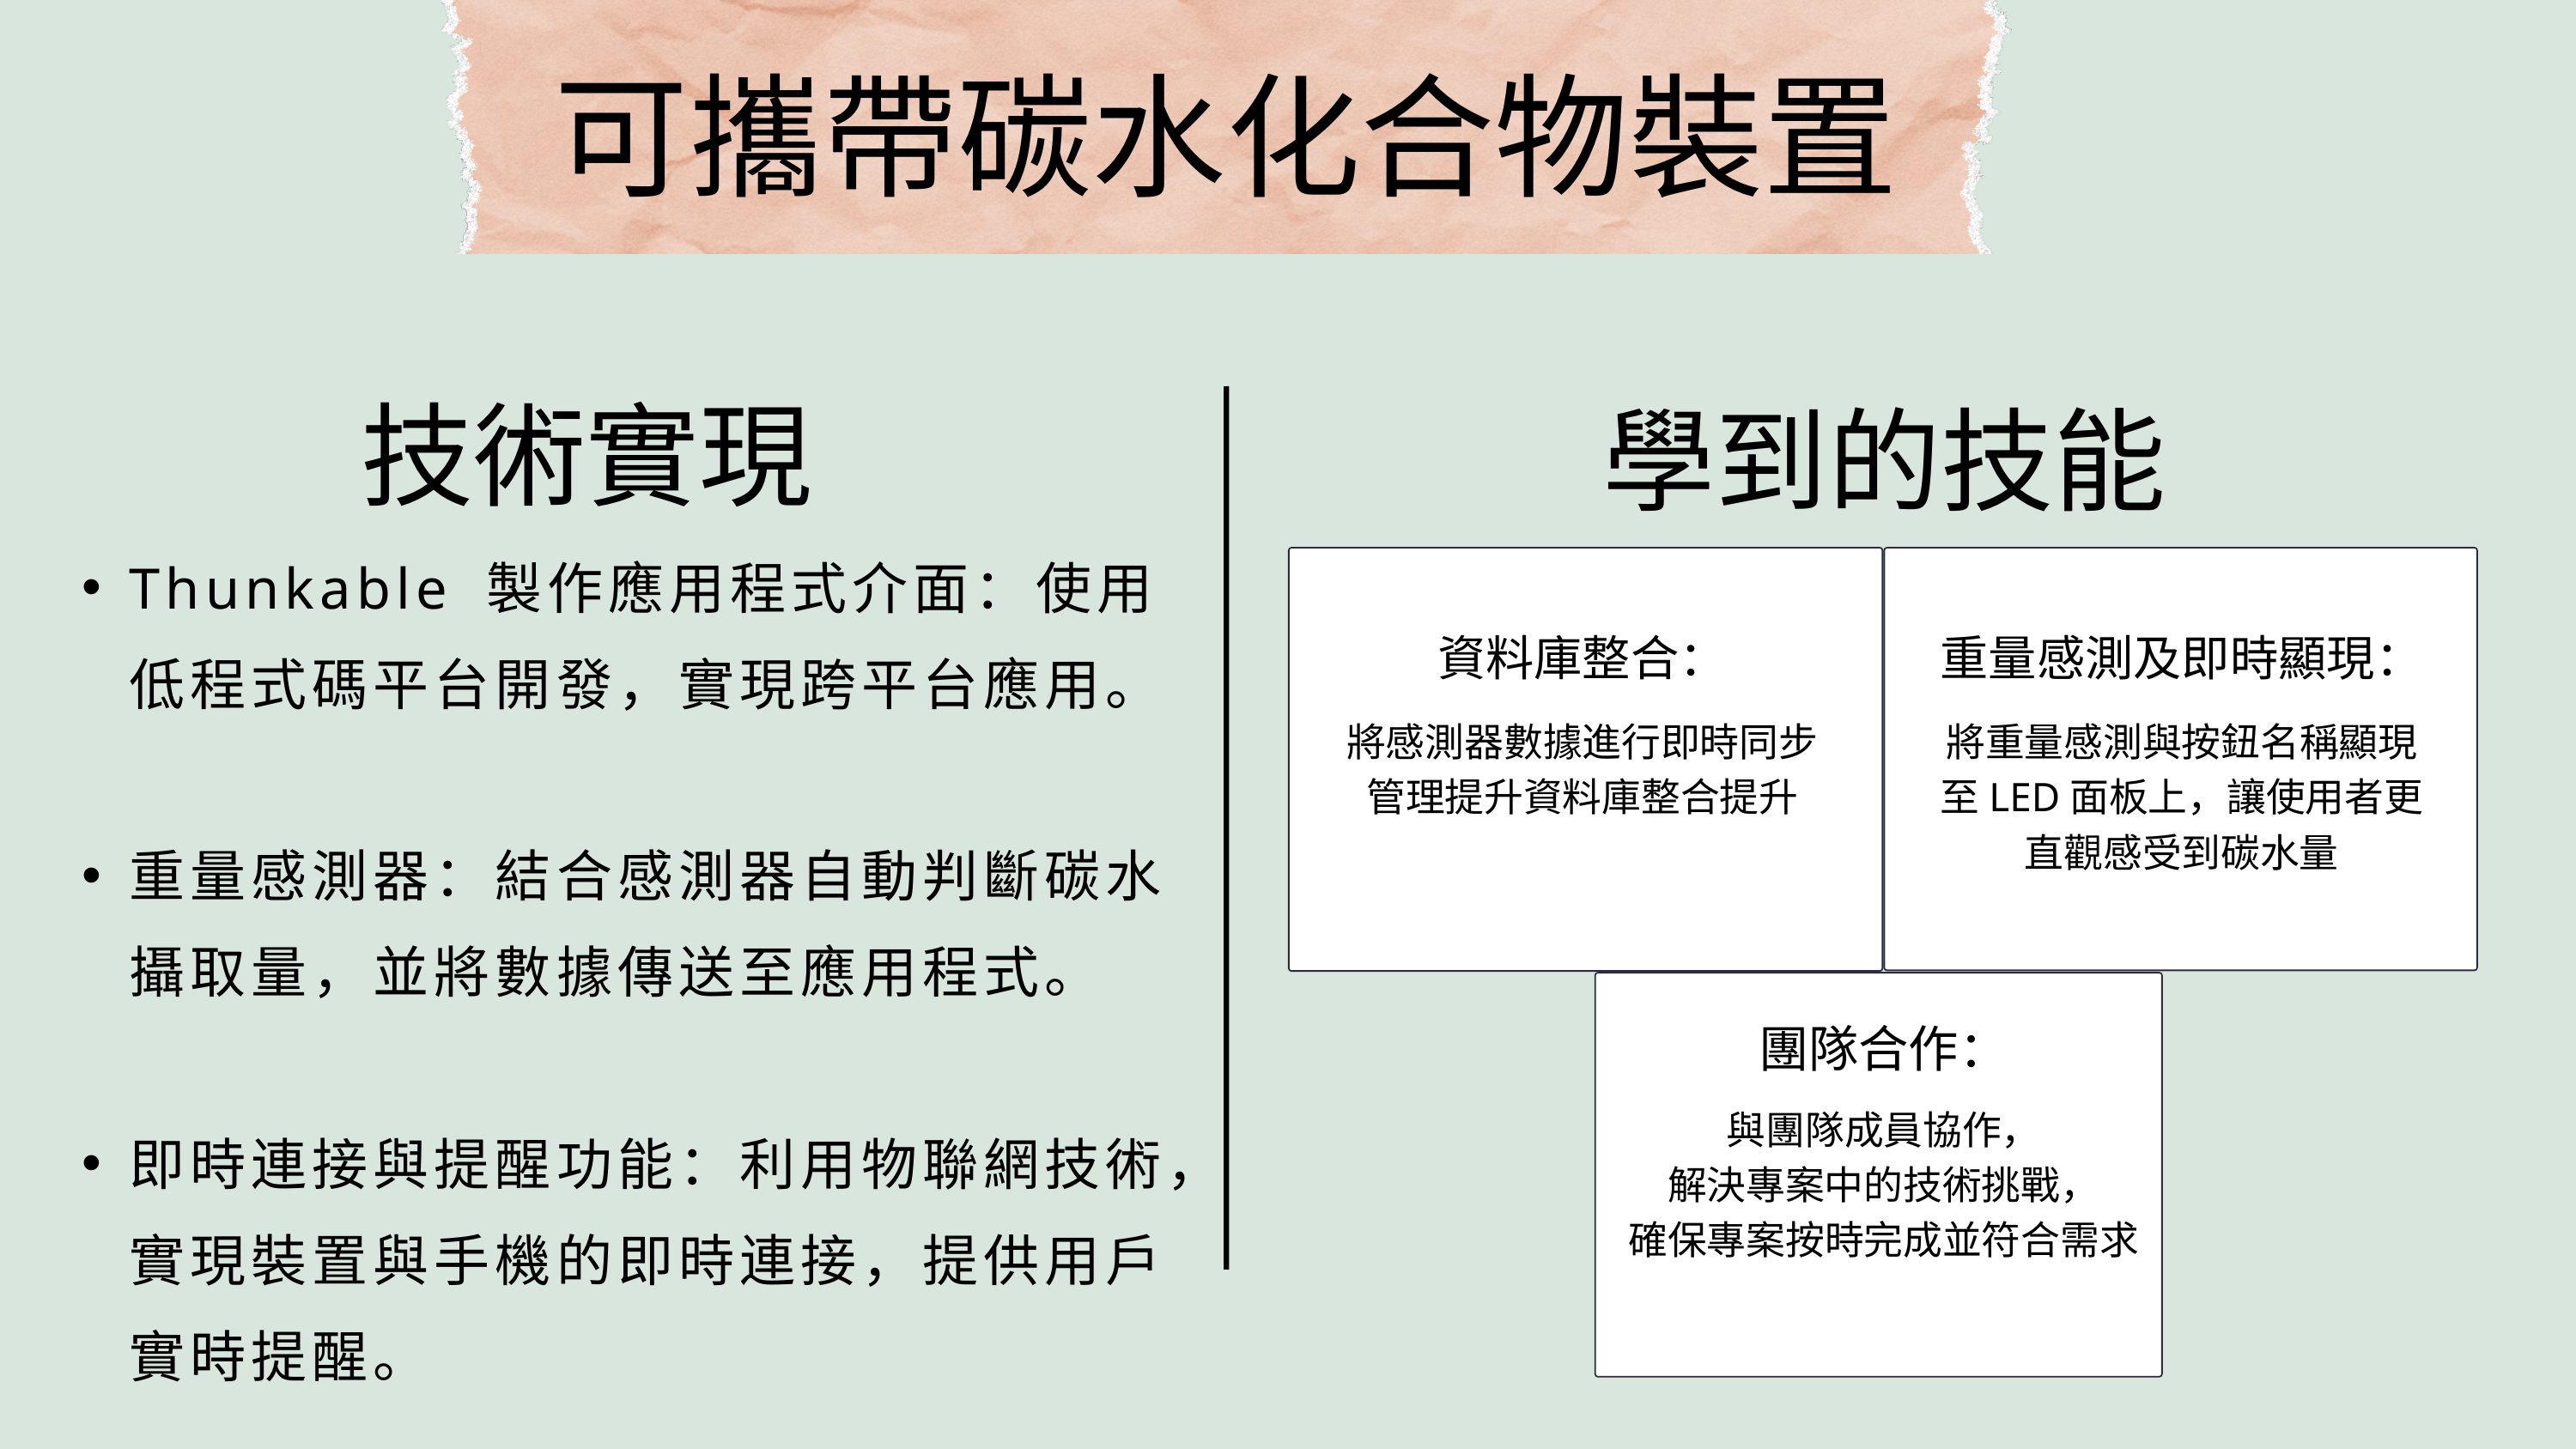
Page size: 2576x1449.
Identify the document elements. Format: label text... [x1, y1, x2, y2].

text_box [1287, 546, 2479, 1378]
text_box 技術實現 [361, 385, 866, 521]
text_box Thunkable 製作應用程式介面：使用低程式碼平台開發，實現跨平台應用。 重量感測器：結合感測器自動判斷碳水攝取量，並將數據傳送至應用程式。 即時連接與提醒功能：利用物聯網技術，實現裝置與手機的即時連接，提供用戶實時提醒。 [33, 524, 1183, 1396]
text_box 可攜帶碳水化合物裝置 [484, 52, 1968, 215]
text_box [440, 0, 2013, 254]
text_box 學到的技能 [1571, 367, 2197, 525]
